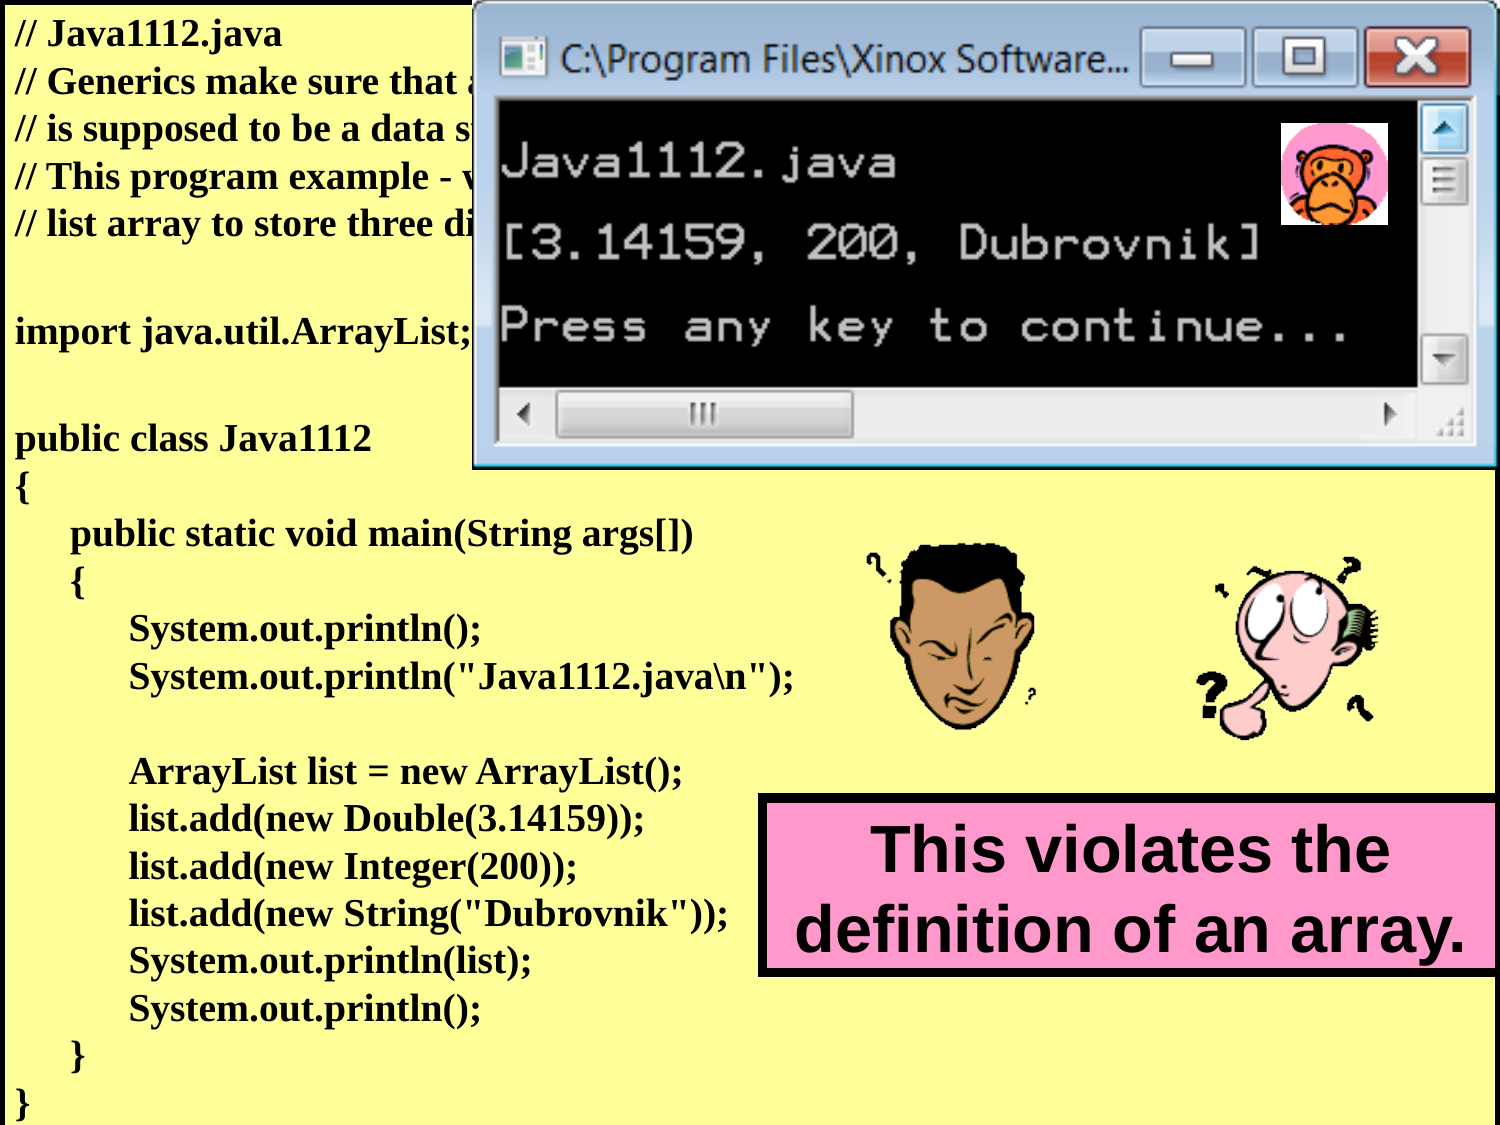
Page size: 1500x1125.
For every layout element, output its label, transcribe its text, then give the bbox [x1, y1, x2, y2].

picture [862, 537, 1063, 738]
text_box // Java1112.java // Generics make sure that an array is in fact an array. An array // is supposed to be a data structure with elements of the same type. // This program example - which does not use generics - allows the // list array to store three different data types. import java.util.ArrayList; public class Java1112 { public static void main(String args[]) { System.out.println(); System.out.println("Java1112.java\n"); ArrayList list = new ArrayList(); list.add(new Double(3.14159)); list.add(new Integer(200)); list.add(new String("Dubrovnik")); System.out.println(list); System.out.println(); } } [0, 0, 1500, 1125]
picture [1187, 549, 1388, 751]
picture [471, 0, 1500, 470]
text_box This violates the definition of an array. [762, 798, 1500, 973]
